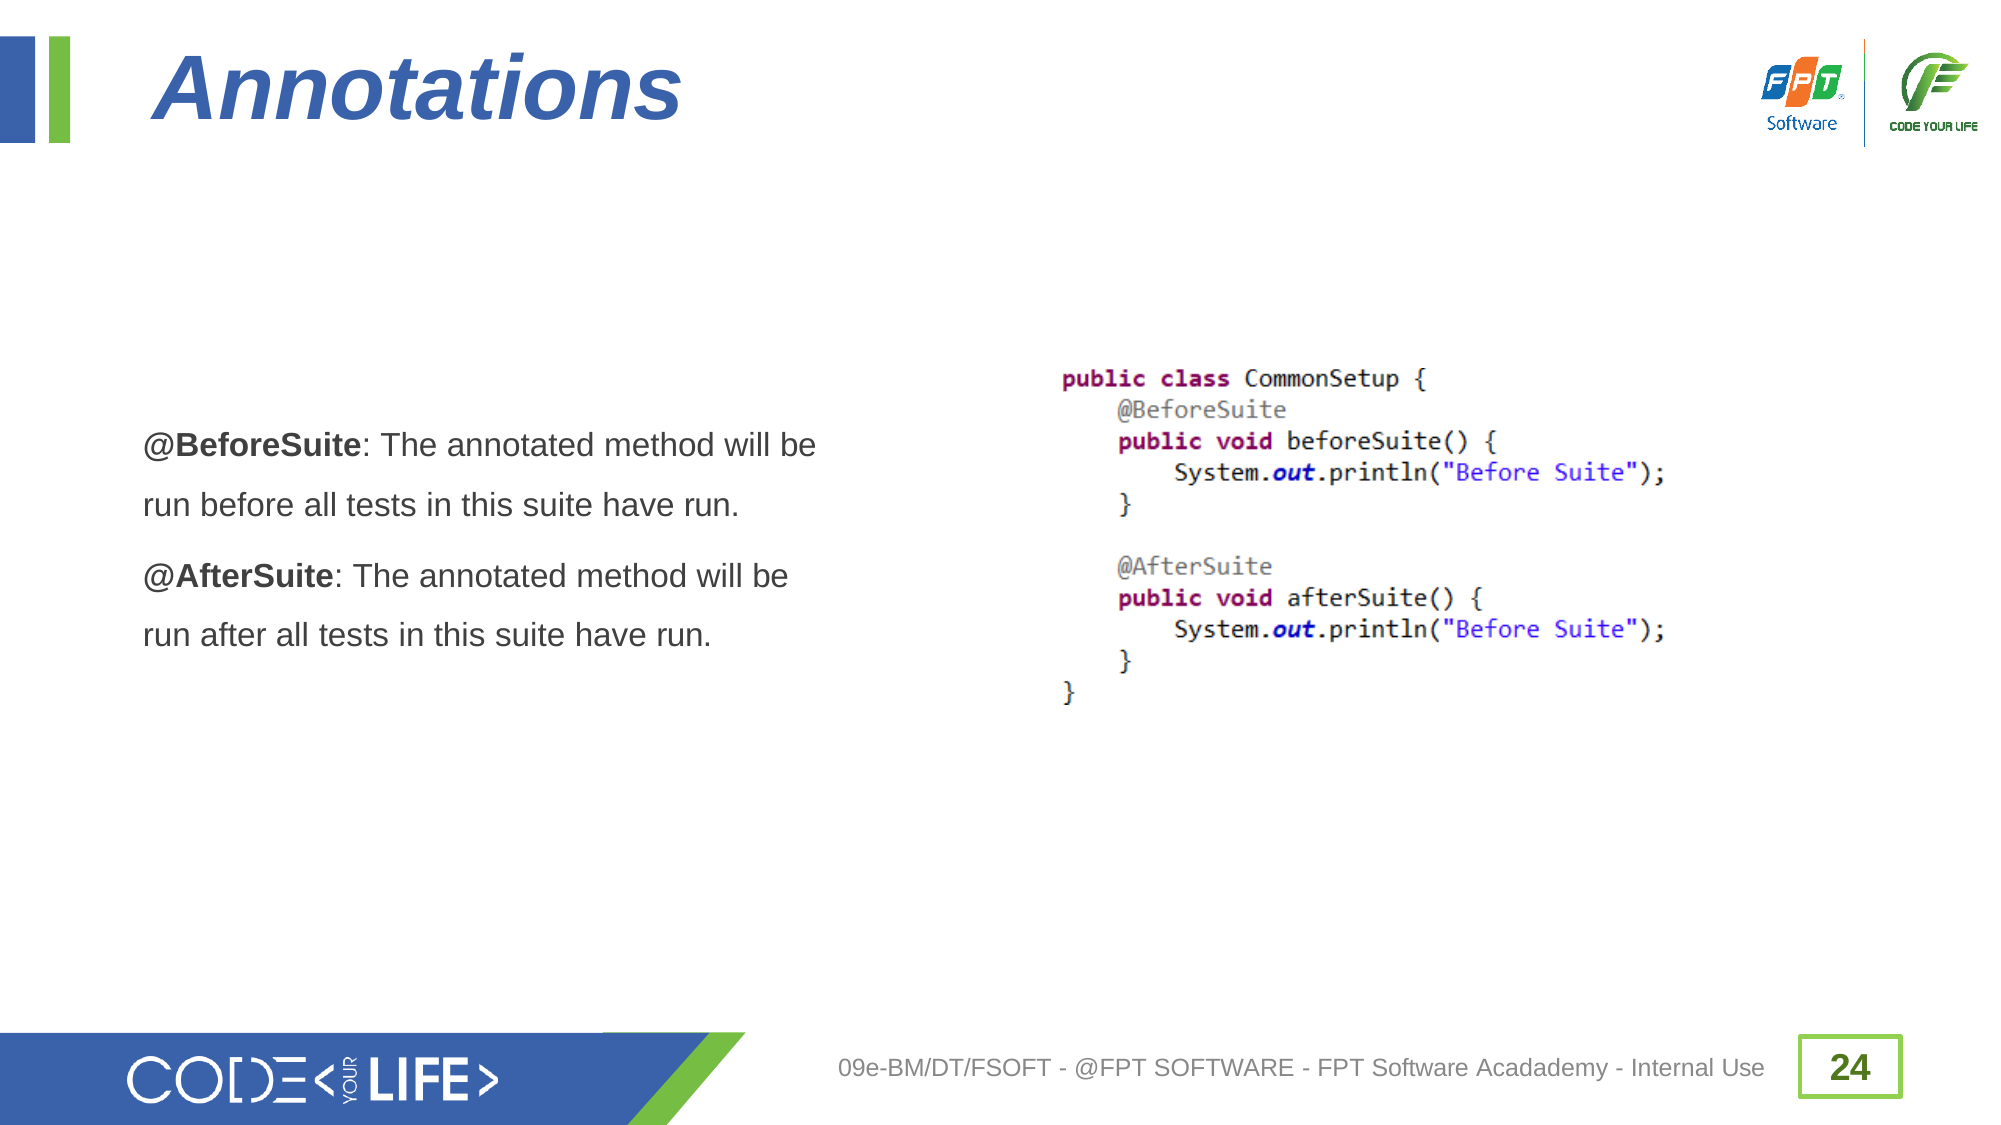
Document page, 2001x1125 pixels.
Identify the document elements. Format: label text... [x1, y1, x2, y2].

text_box [1800, 1036, 1901, 1097]
footer 09e-BM/DT/FSOFT - @FPT SOFTWARE - FPT Software Acadademy - Internal Use [836, 1051, 1890, 1125]
slide_number 10 [1823, 1044, 1880, 1051]
text_box @BeforeSuite: The annotated method will be run before all tests in this suite have run. @AfterSuite: The annotated method will be run after all tests in this suite have run. [140, 401, 820, 654]
picture [1761, 39, 1978, 147]
picture [127, 1056, 498, 1104]
picture [1061, 368, 1665, 705]
title Annotations [106, 25, 1128, 216]
